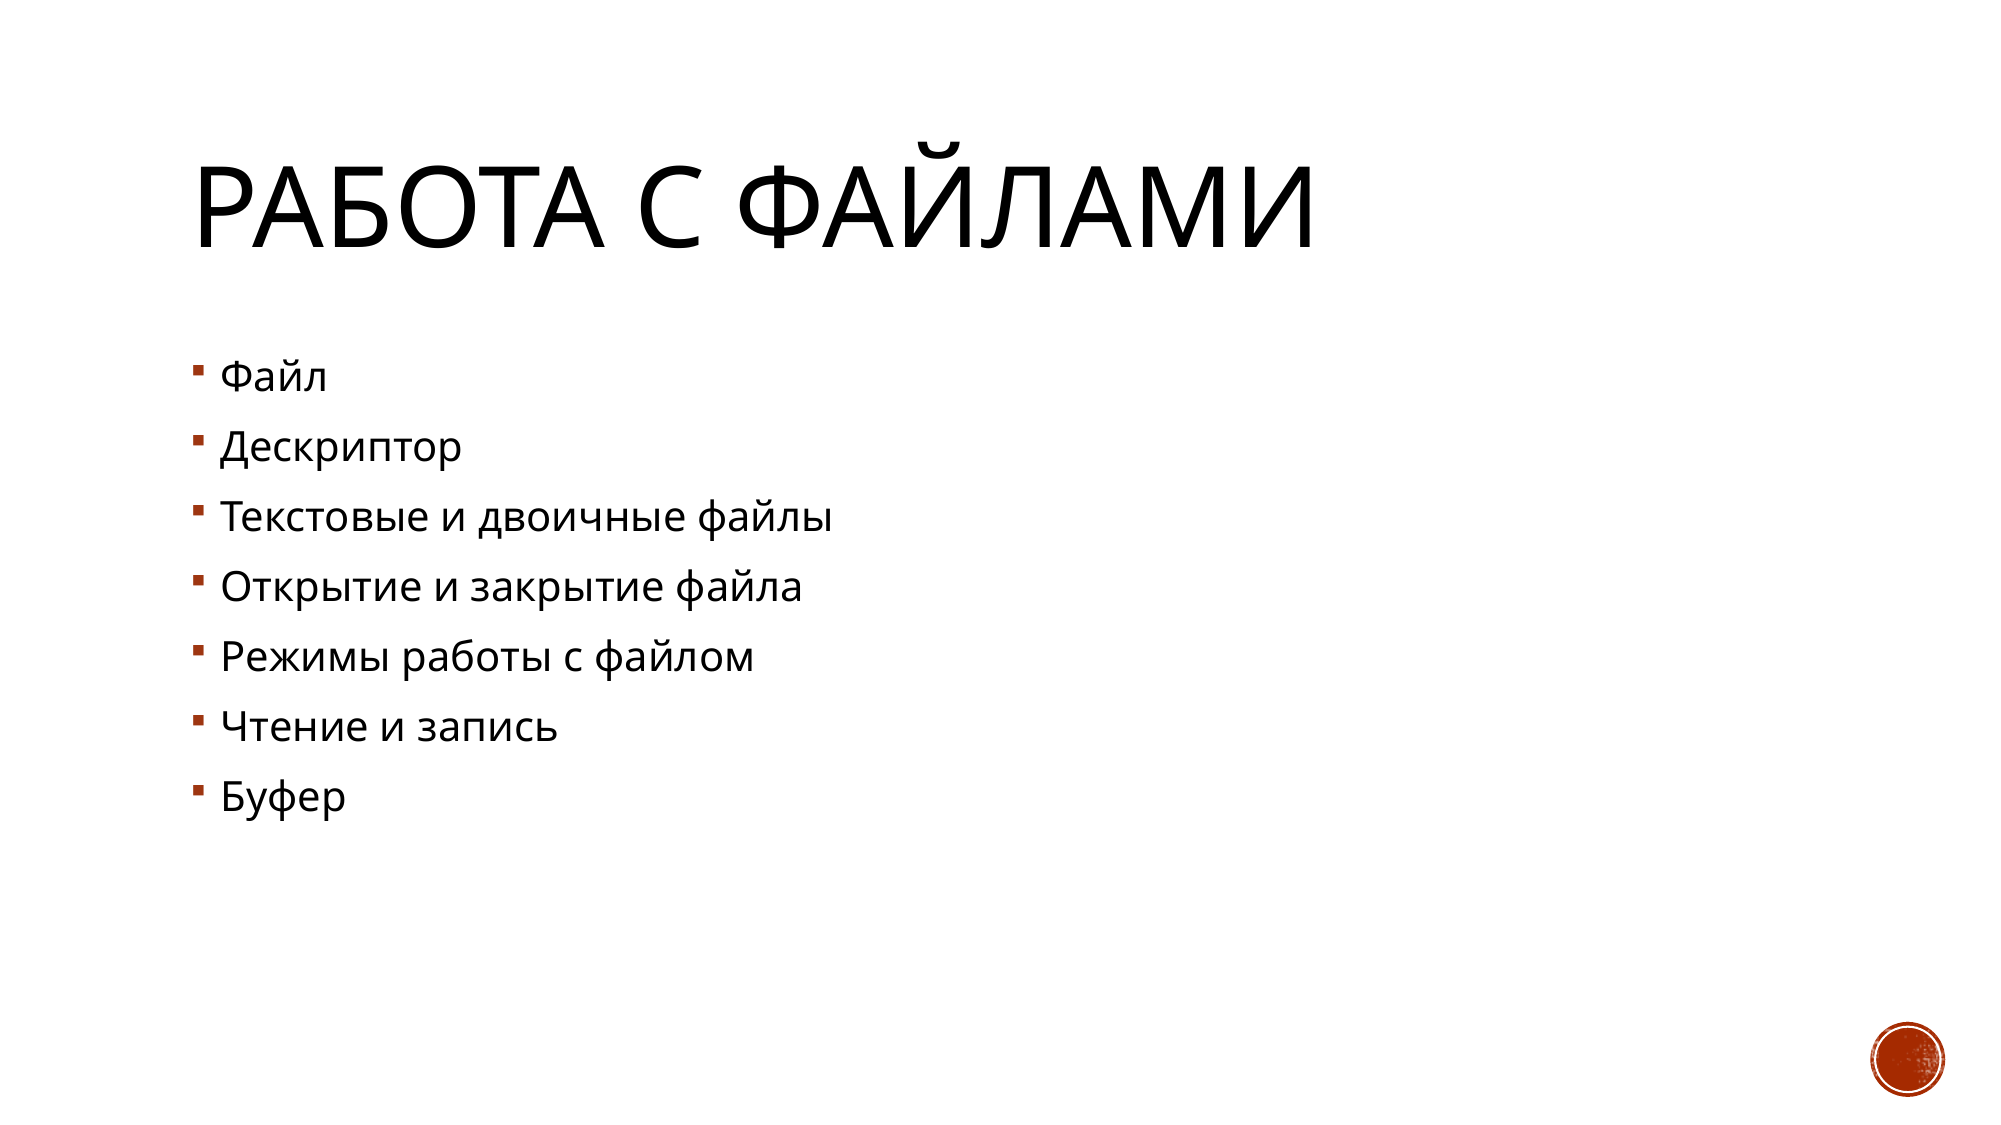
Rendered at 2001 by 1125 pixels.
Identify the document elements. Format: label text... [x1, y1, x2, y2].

list Файл Дескриптор Текстовые и двоичные файлы Открытие и закрытие файла Режимы работы с файлом Чтение и запись Буфер [175, 348, 1826, 1013]
title Работа с файлами [175, 79, 1826, 344]
